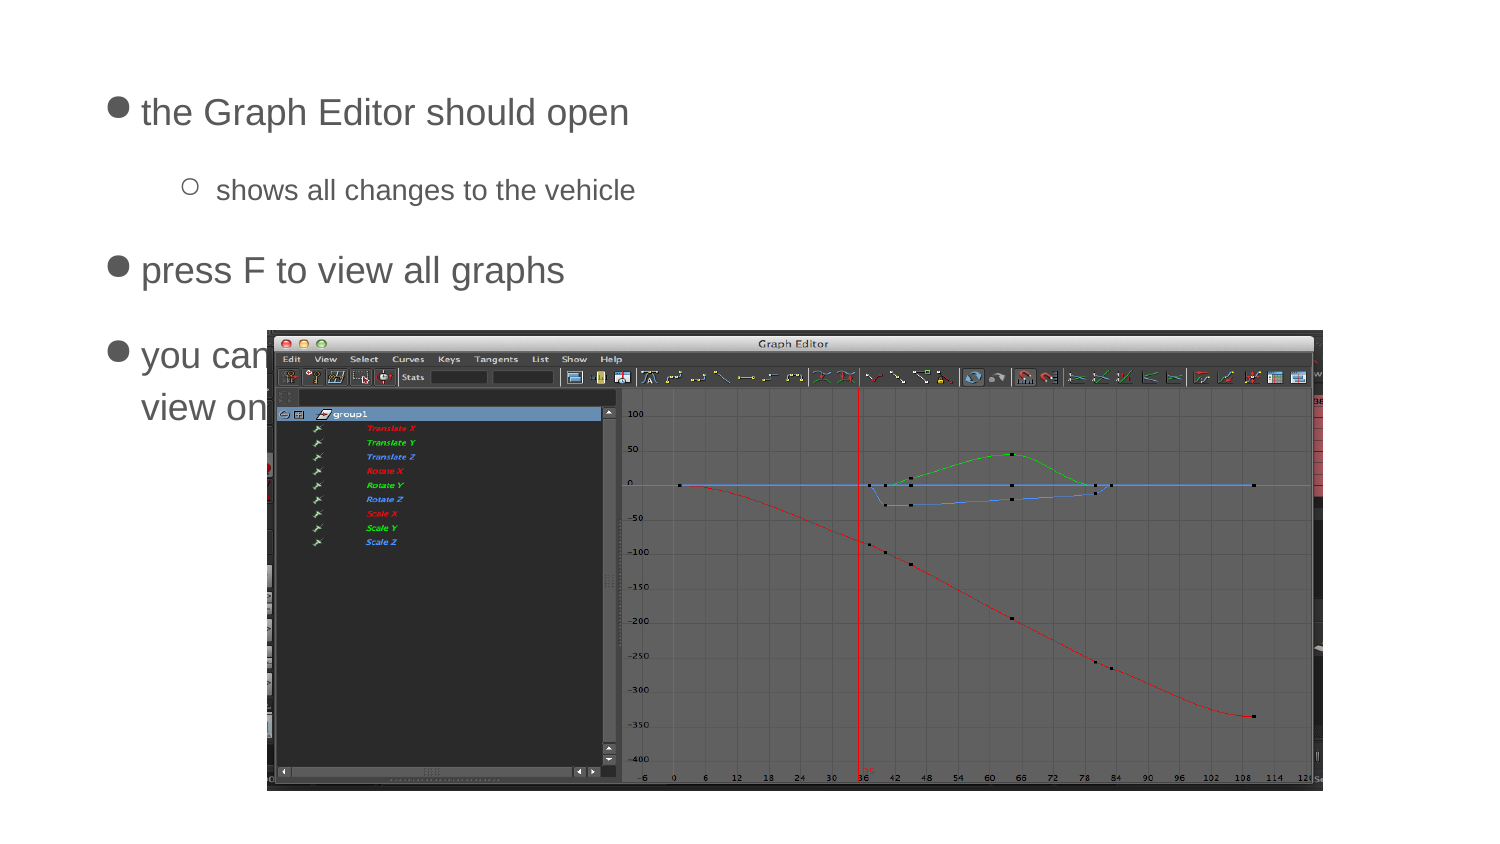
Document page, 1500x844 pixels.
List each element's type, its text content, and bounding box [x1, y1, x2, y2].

list the Graph Editor should open shows all changes to the vehicle press F to view all graphs you can click on a single attribute and press “F” to view only its graph [51, 65, 1043, 750]
picture [267, 330, 1323, 791]
